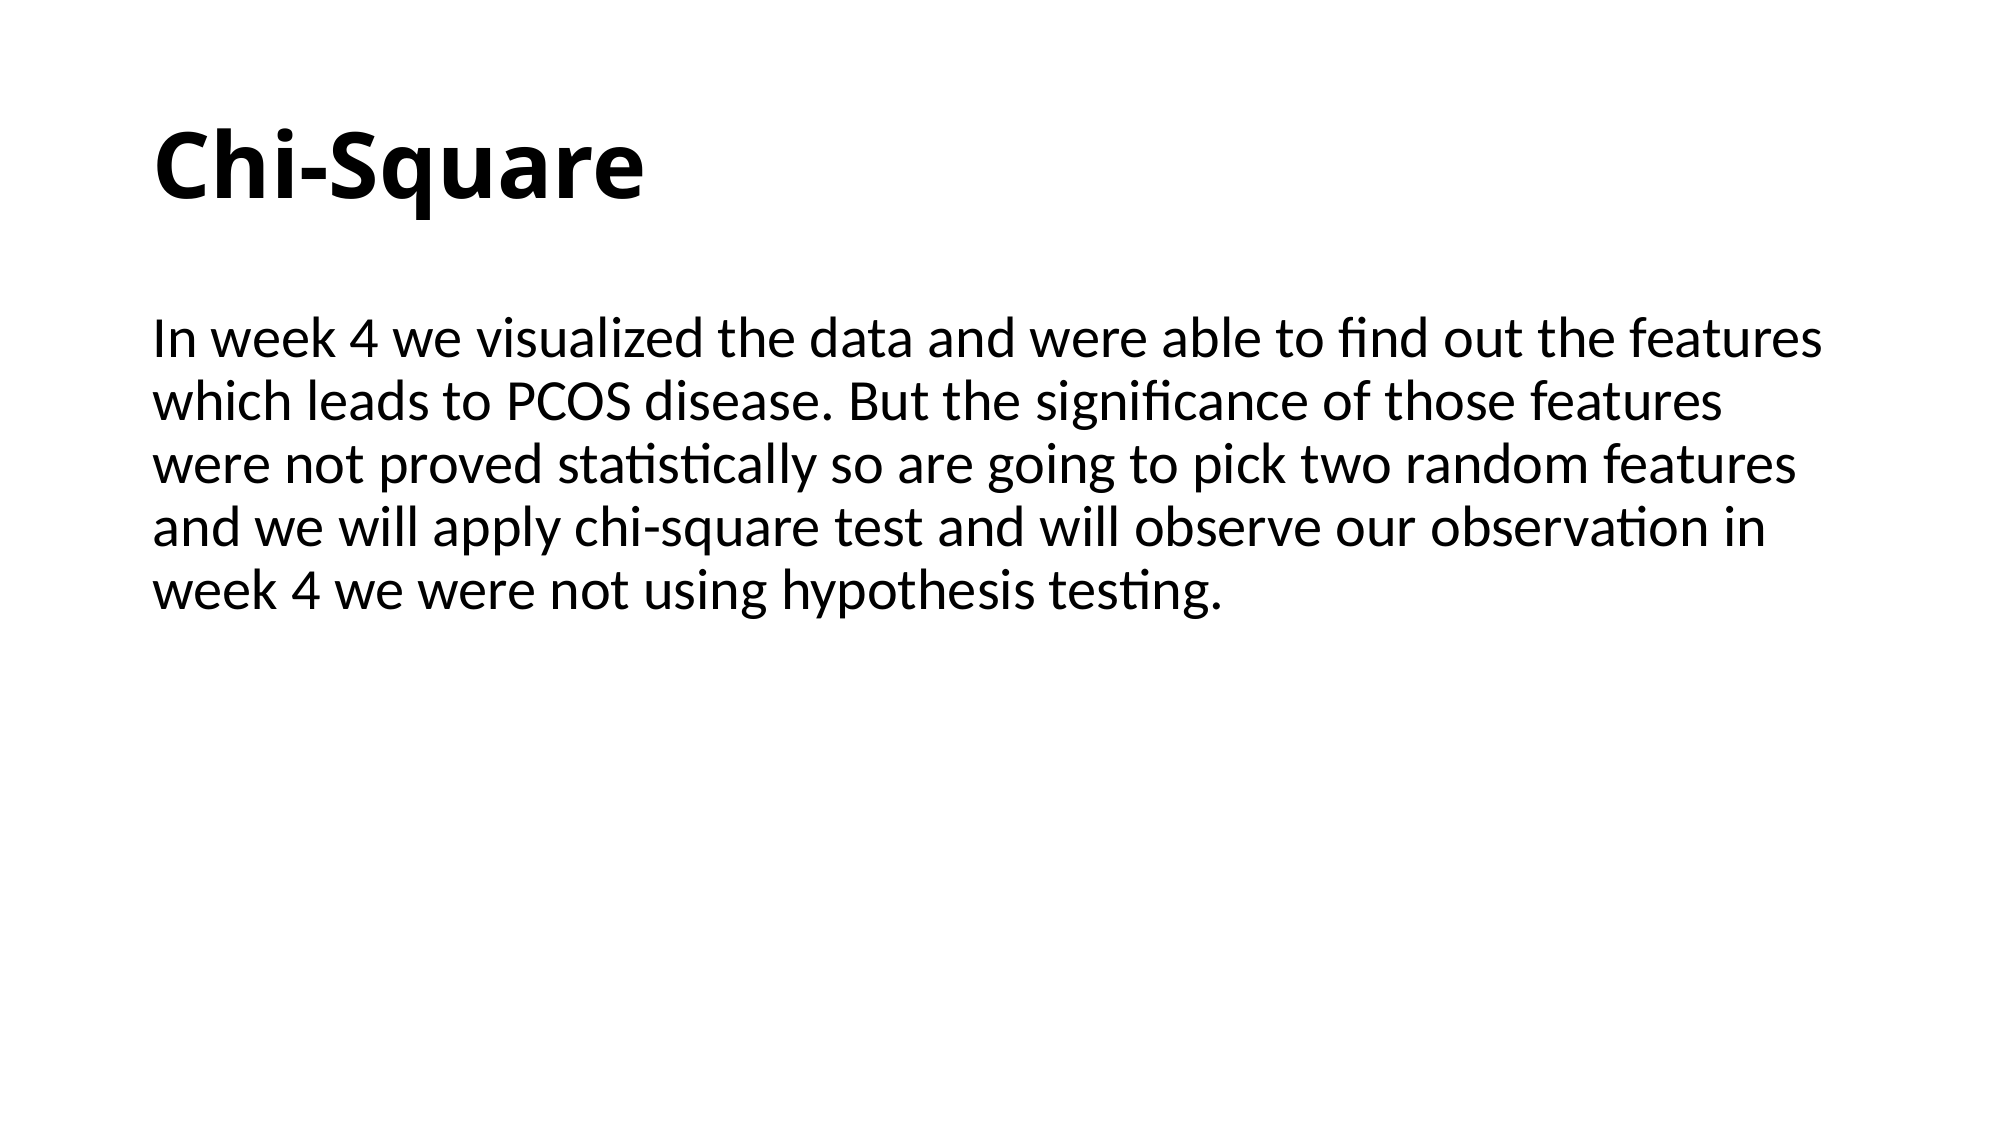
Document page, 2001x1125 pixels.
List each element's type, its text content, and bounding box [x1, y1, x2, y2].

list In week 4 we visualized the data and were able to find out the features which leads to PCOS disease. But the significance of those features were not proved statistically so are going to pick two random features and we will apply chi-square test and will observe our observation in week 4 we were not using hypothesis testing. [137, 299, 1863, 1014]
title Chi-Square [137, 59, 1863, 278]
